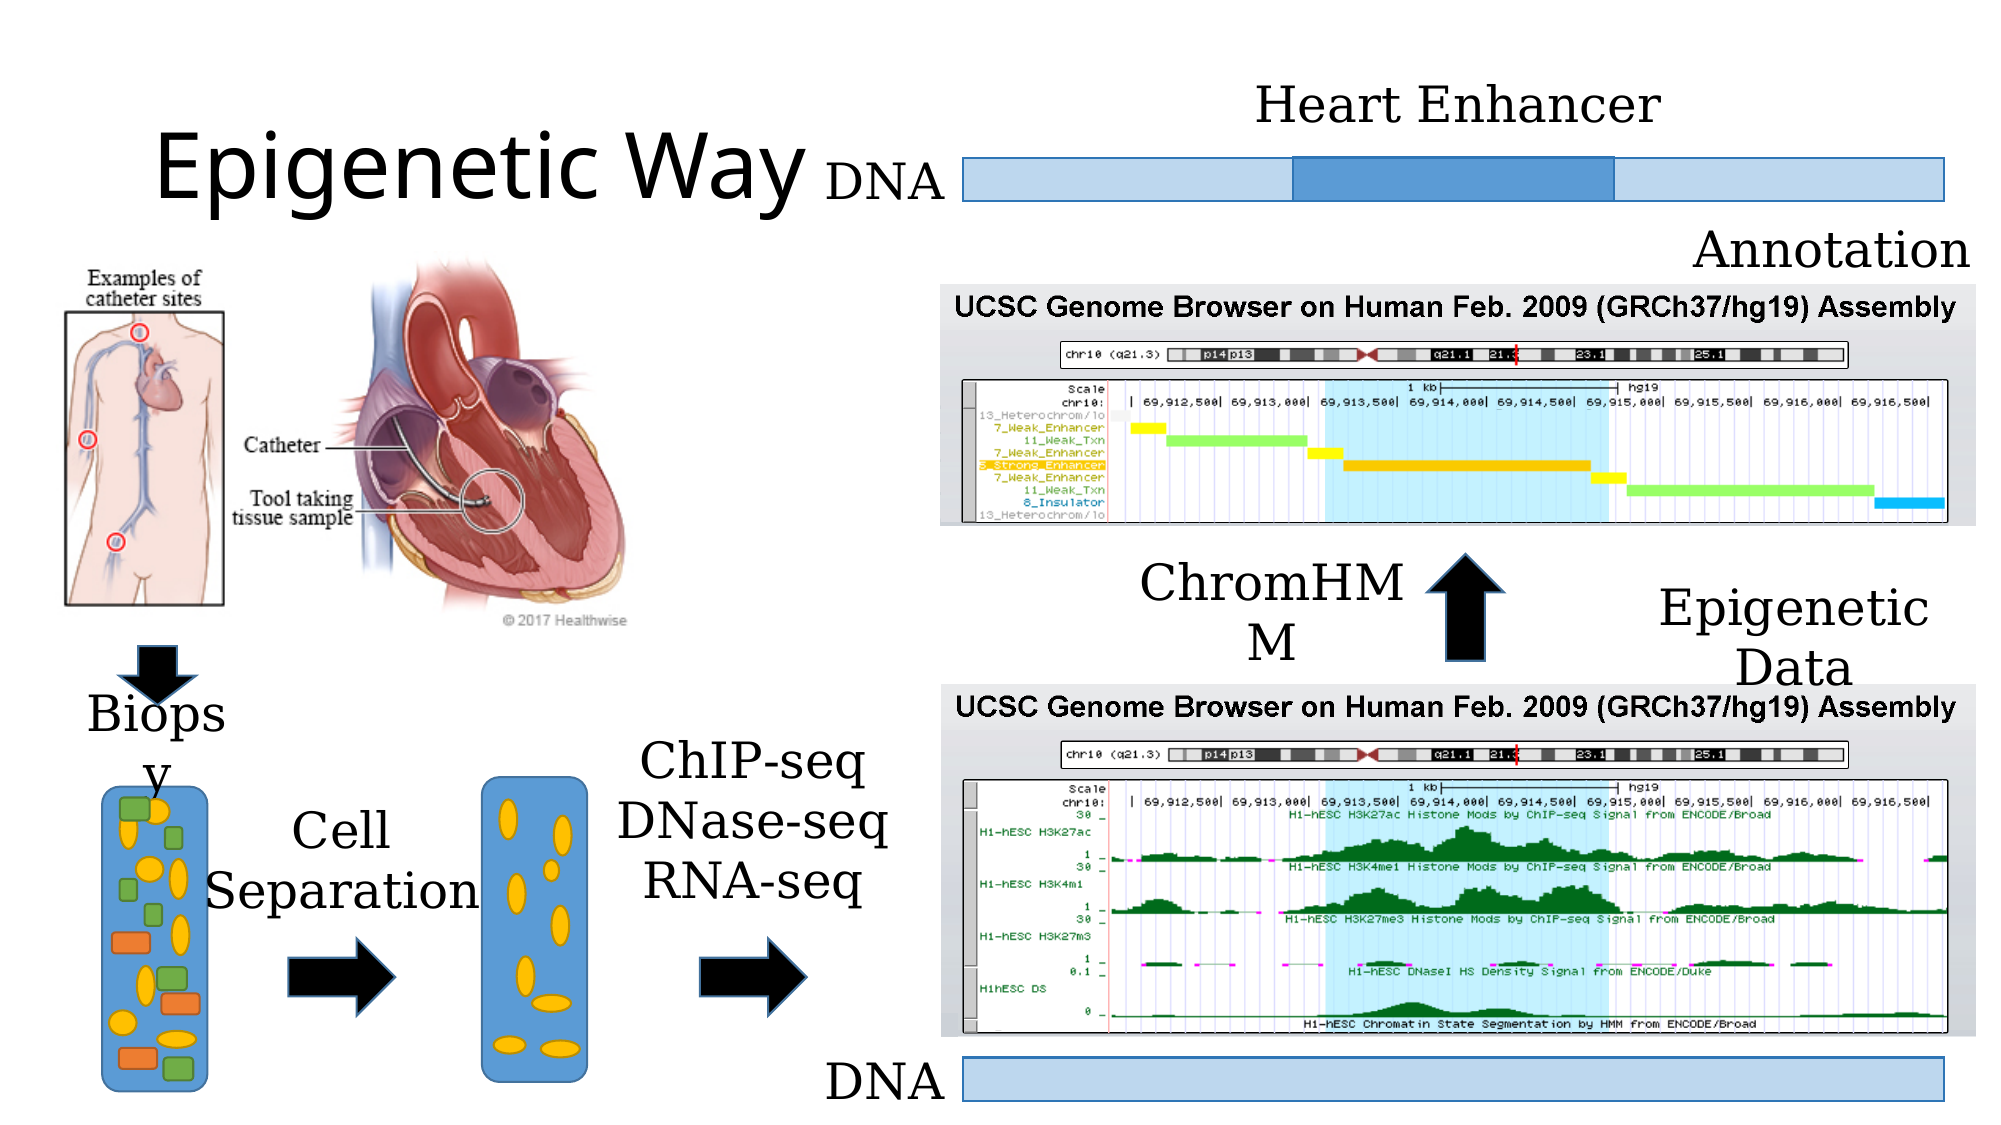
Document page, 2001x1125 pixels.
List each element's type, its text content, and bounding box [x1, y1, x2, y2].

picture [940, 284, 1976, 526]
text_box ChIP-seq DNase-seq RNA-seq [598, 728, 908, 909]
text_box [118, 877, 139, 902]
text_box [156, 1029, 198, 1049]
text_box [1428, 552, 1507, 662]
picture [55, 251, 634, 629]
text_box [1292, 156, 1615, 202]
title Epigenetic Way [137, 59, 1863, 278]
text_box [170, 914, 191, 957]
text_box [160, 992, 201, 1016]
text_box [118, 796, 151, 822]
text_box [988, 157, 1292, 202]
text_box Biopsy [63, 704, 251, 778]
text_box [506, 872, 527, 915]
text_box Heart Enhancer [1237, 75, 1679, 131]
text_box [135, 964, 156, 1007]
text_box [515, 955, 536, 998]
text_box [698, 935, 809, 1019]
text_box Annotation [1677, 156, 1988, 337]
text_box [530, 993, 573, 1013]
text_box [162, 1056, 195, 1082]
text_box [550, 904, 571, 947]
text_box [110, 931, 152, 955]
text_box [107, 1009, 138, 1037]
picture [941, 684, 1976, 1037]
text_box [117, 1046, 159, 1070]
text_box [143, 902, 164, 927]
text_box [101, 785, 209, 1093]
text_box Epigenetic Data [1587, 545, 2000, 726]
text_box [115, 645, 200, 707]
text_box [287, 935, 397, 1019]
text_box DNA [781, 142, 988, 216]
text_box [480, 776, 589, 1083]
text_box [1615, 157, 1677, 202]
text_box [552, 814, 573, 857]
text_box [168, 857, 186, 900]
text_box [156, 966, 188, 992]
text_box [492, 1035, 527, 1055]
text_box DNA [781, 1042, 988, 1116]
text_box [498, 798, 519, 841]
text_box [163, 826, 184, 850]
text_box [134, 855, 165, 883]
text_box [542, 858, 561, 883]
text_box ChromHMM [1117, 574, 1428, 647]
text_box [539, 1039, 581, 1059]
text_box [988, 1056, 1945, 1102]
text_box Cell Separation [186, 822, 497, 896]
text_box [118, 820, 139, 850]
text_box [146, 797, 171, 826]
